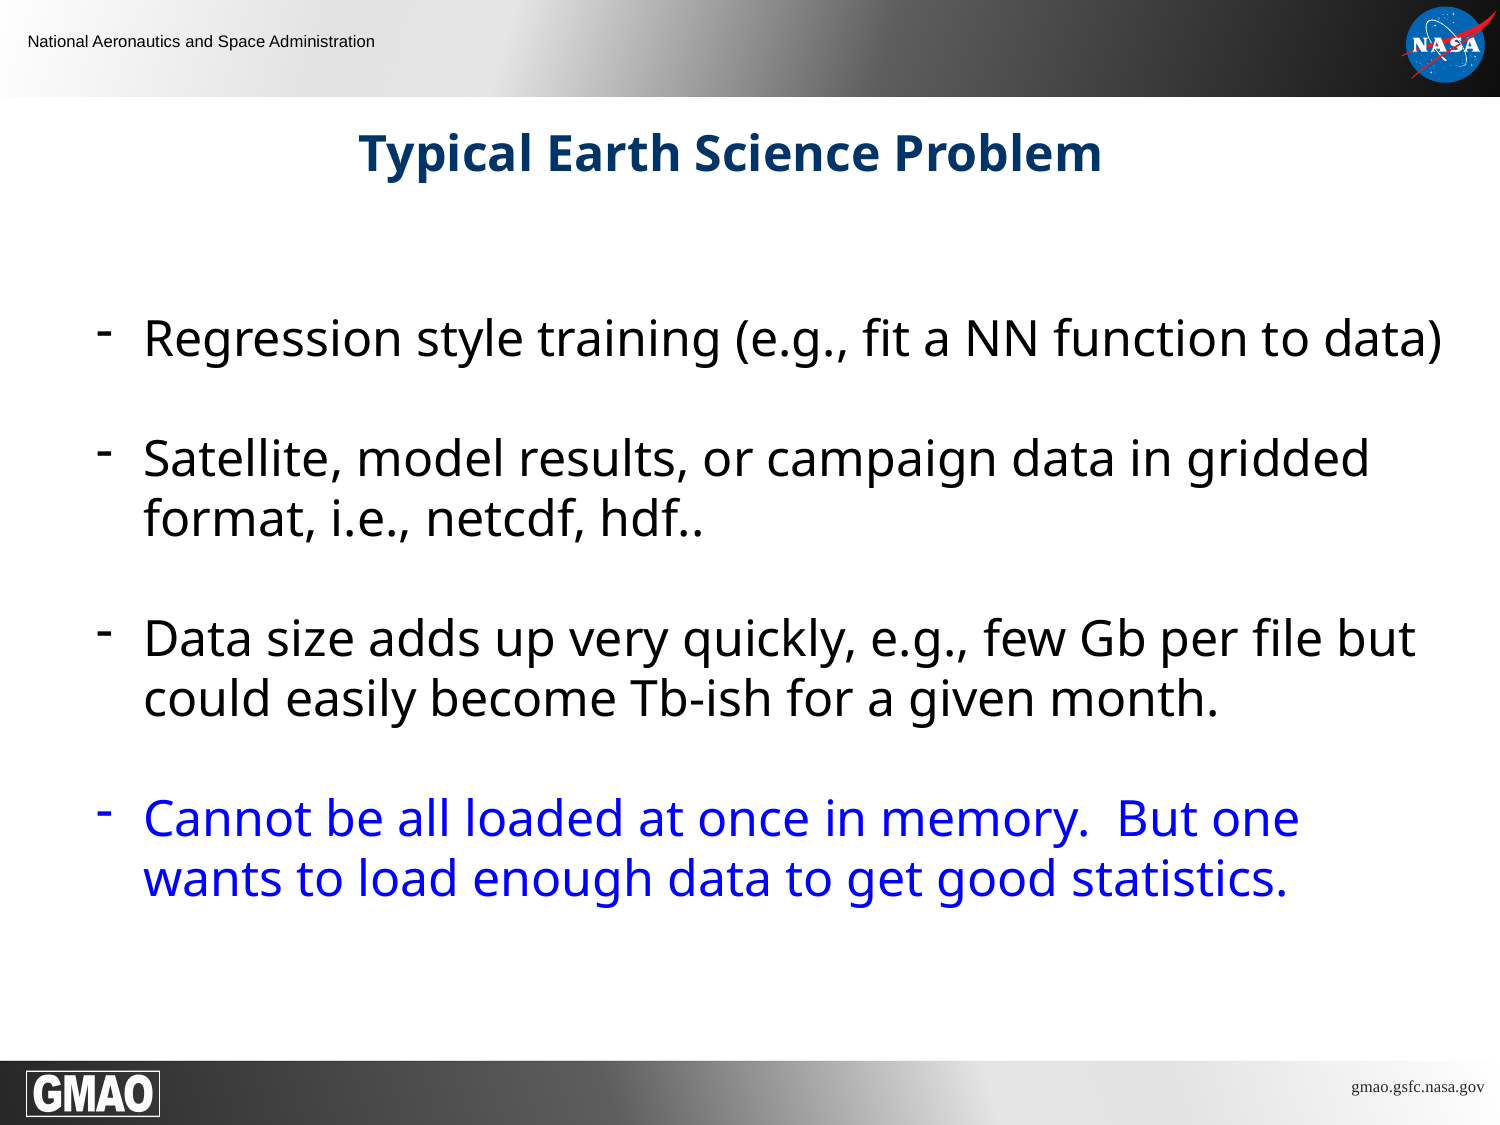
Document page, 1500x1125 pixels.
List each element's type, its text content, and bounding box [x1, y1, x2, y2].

picture [0, 0, 1500, 97]
text_box Typical Earth Science Problem [99, 101, 1363, 202]
picture [0, 1060, 1500, 1125]
text_box Regression style training (e.g., fit a NN function to data) Satellite, model results, or campaign data in gridded format, i.e., netcdf, hdf.. Data size adds up very quickly, e.g., few Gb per file but could easily become Tb-ish for a given month. Cannot be all loaded at once in memory. But one wants to load enough data to get good statistics. [81, 238, 1474, 1034]
